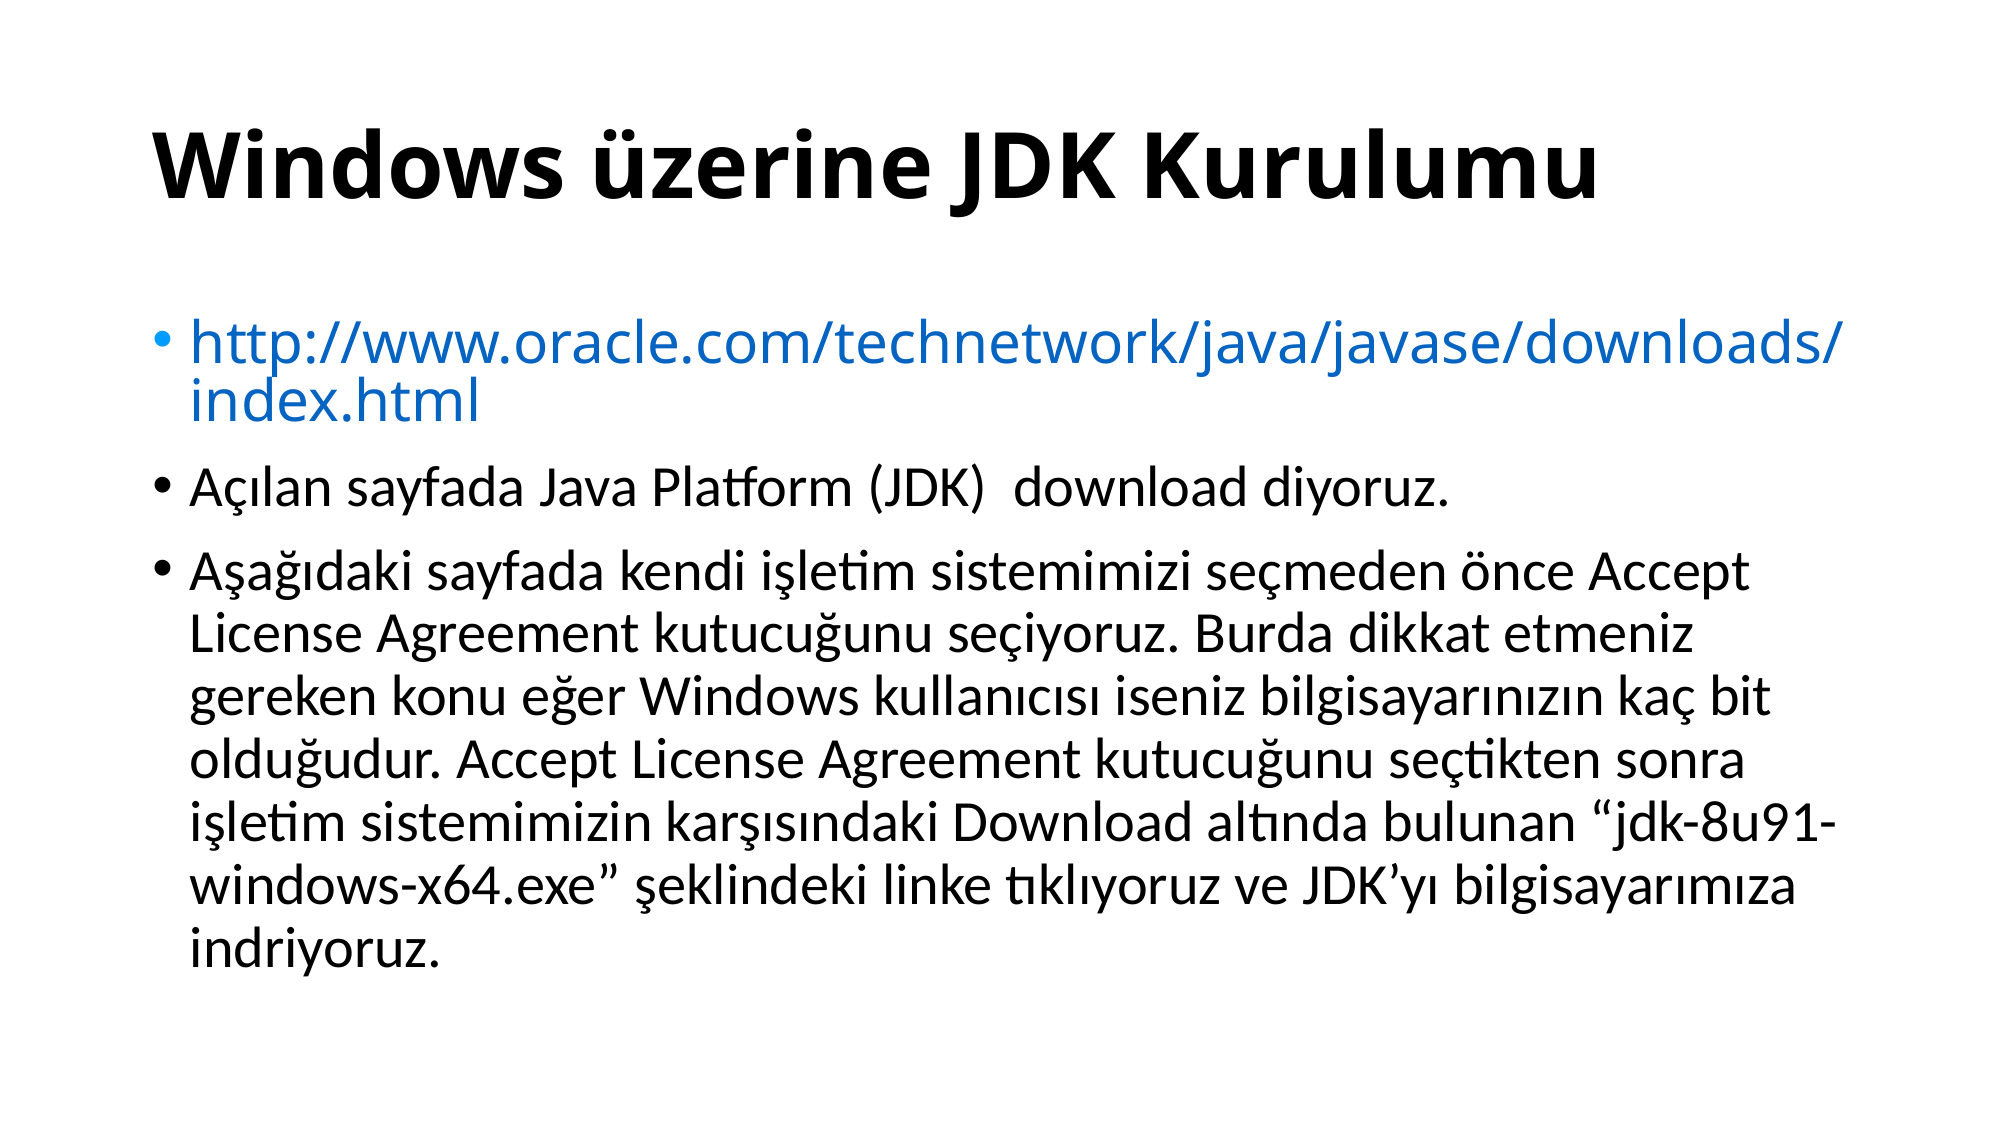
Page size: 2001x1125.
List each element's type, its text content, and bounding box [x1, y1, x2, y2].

title Windows üzerine JDK Kurulumu [137, 59, 1863, 278]
list http://www.oracle.com/technetwork/java/javase/downloads/index.html Açılan sayfada Java Platform (JDK) download diyoruz. Aşağıdaki sayfada kendi işletim sistemimizi seçmeden önce Accept License Agreement kutucuğunu seçiyoruz. Burda dikkat etmeniz gereken konu eğer Windows kullanıcısı iseniz bilgisayarınızın kaç bit olduğudur. Accept License Agreement kutucuğunu seçtikten sonra işletim sistemimizin karşısındaki Download altında bulunan “jdk-8u91-windows-x64.exe” şeklindeki linke tıklıyoruz ve JDK’yı bilgisayarımıza indriyoruz. [137, 299, 1863, 1014]
